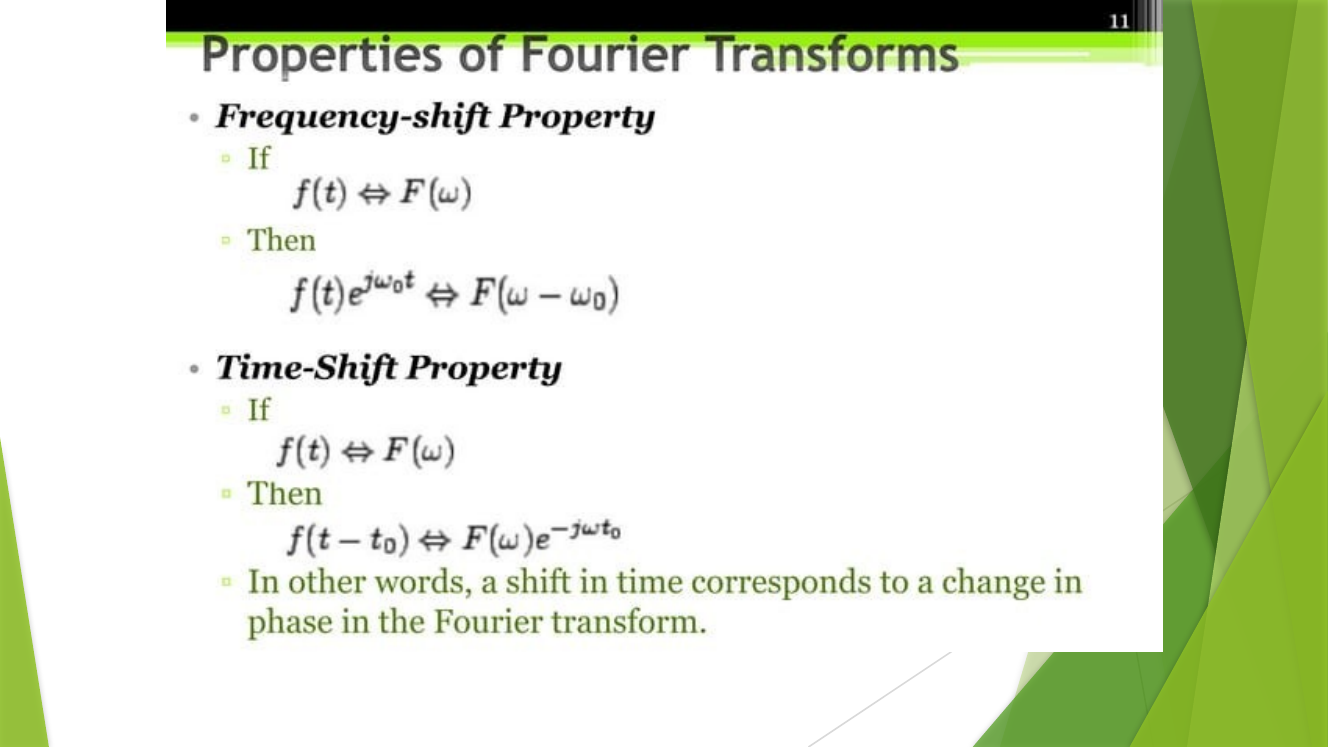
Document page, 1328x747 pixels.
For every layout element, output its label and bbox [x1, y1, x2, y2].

picture [165, 0, 1164, 653]
